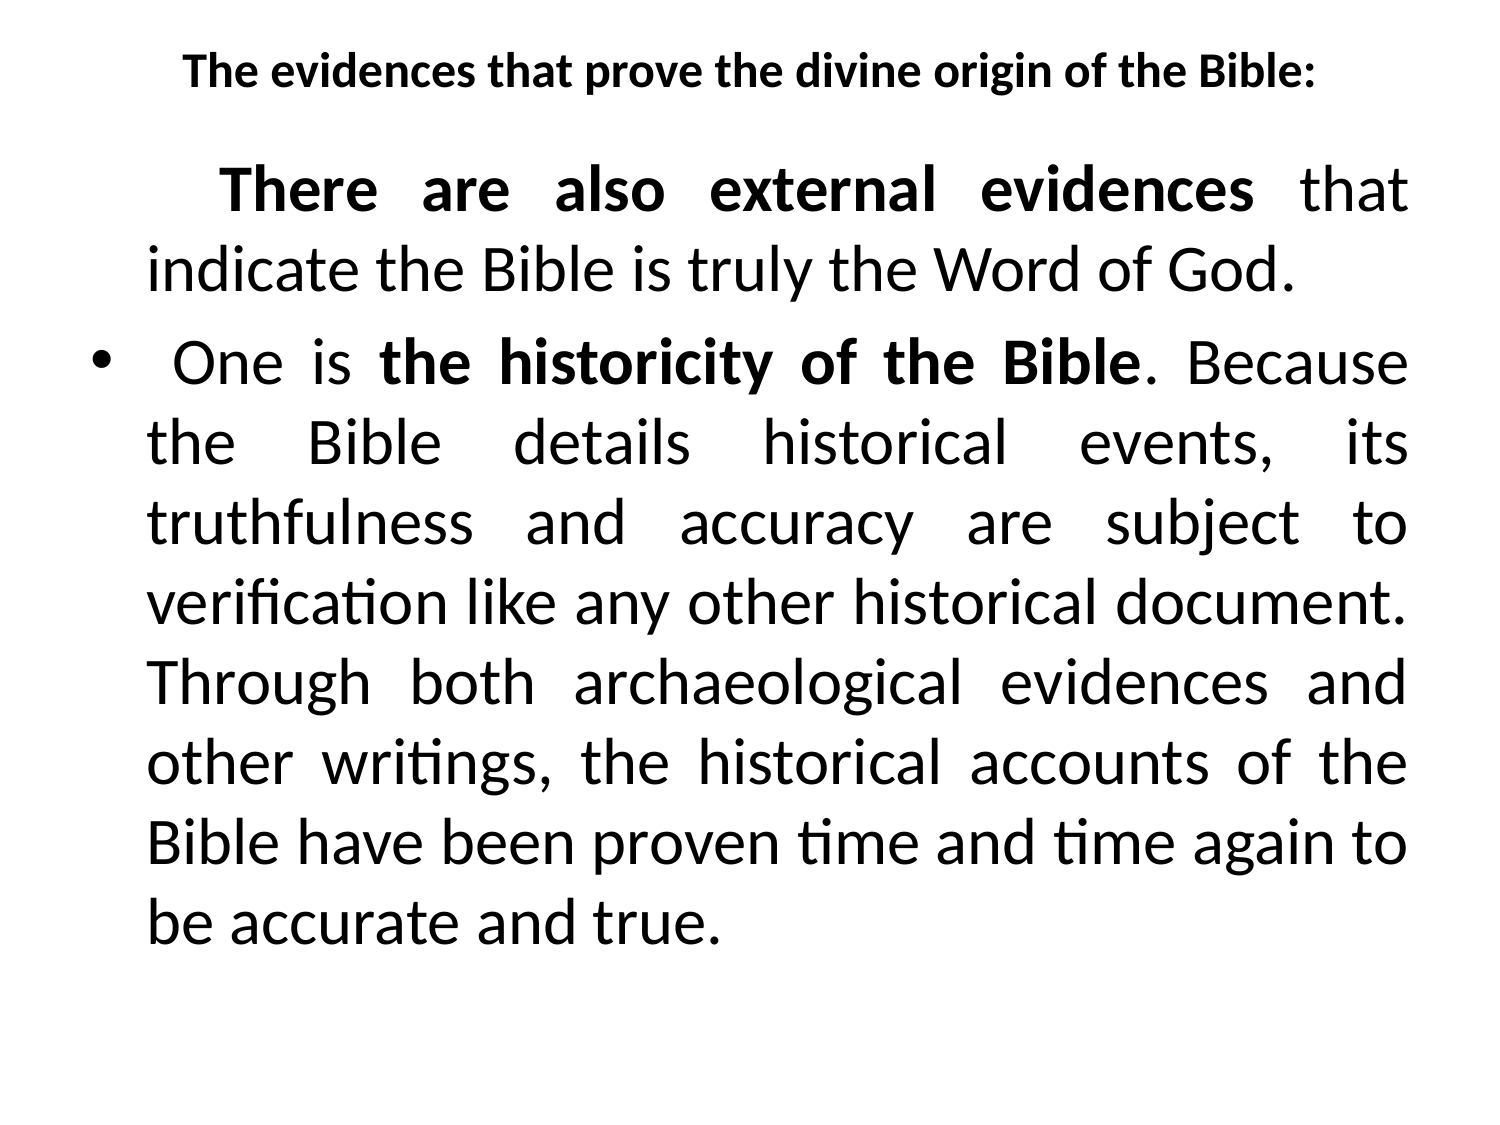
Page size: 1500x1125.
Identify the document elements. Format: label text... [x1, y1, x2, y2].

title The evidences that prove the divine origin of the Bible: [74, 44, 1426, 91]
list There are also external evidences that indicate the Bible is truly the Word of God. One is the historicity of the Bible. Because the Bible details historical events, its truthfulness and accuracy are subject to verification like any other historical document. Through both archaeological evidences and other writings, the historical accounts of the Bible have been proven time and time again to be accurate and true. [74, 136, 1426, 1006]
